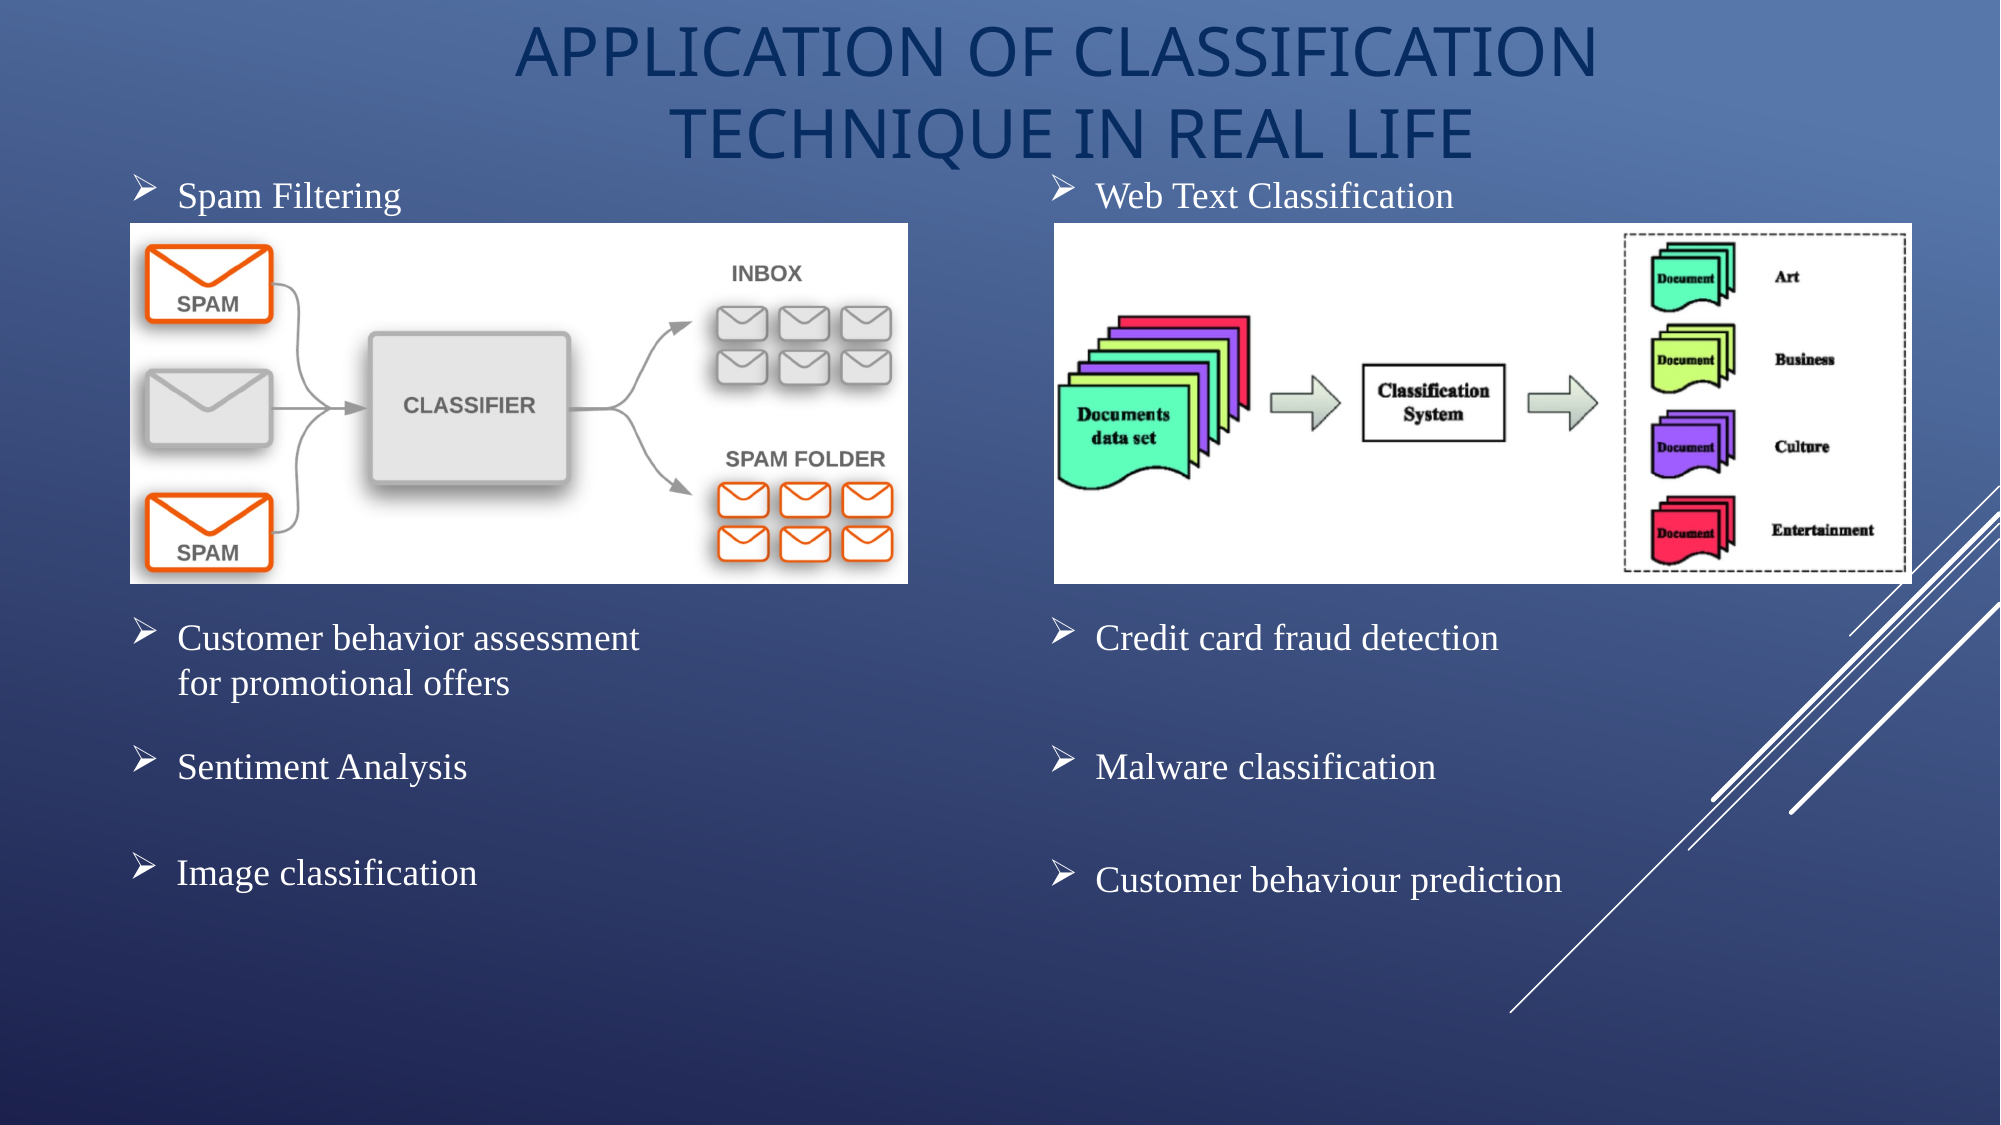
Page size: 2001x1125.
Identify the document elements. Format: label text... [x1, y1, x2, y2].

text_box Spam Filtering [115, 163, 606, 223]
text_box Web Text Classification [1033, 163, 1587, 223]
text_box Image classification [114, 840, 672, 901]
text_box Sentiment Analysis [115, 734, 677, 794]
picture [1054, 223, 1912, 584]
title Application of classification technique in real life [500, 0, 1901, 181]
text_box Customer behaviour prediction [1033, 848, 1655, 908]
picture [130, 223, 908, 584]
text_box Customer behavior assessment for promotional offers [115, 605, 688, 711]
text_box Malware classification [1033, 734, 1911, 794]
text_box Credit card fraud detection [1033, 605, 1891, 666]
